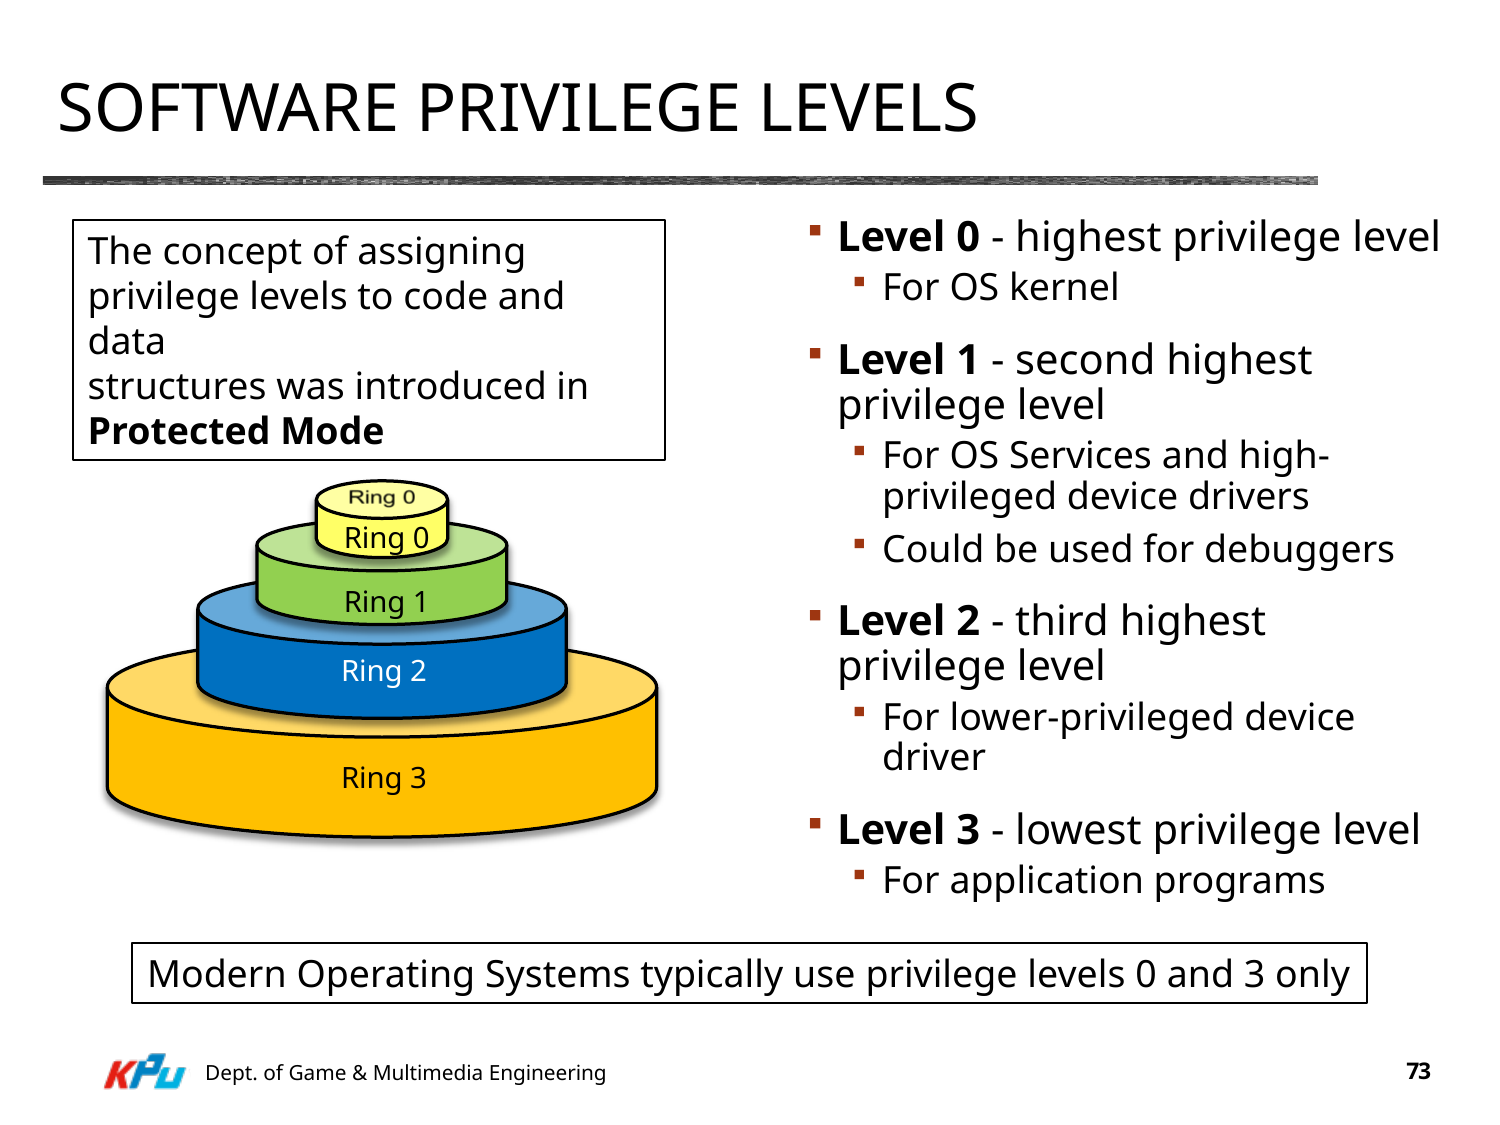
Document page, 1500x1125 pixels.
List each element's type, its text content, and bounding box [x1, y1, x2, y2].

picture [92, 1030, 191, 1120]
picture [94, 474, 670, 856]
list Level 0 - highest privilege level For OS kernel Level 1 - second highest privilege level For OS Services and high-privileged device drivers Could be used for debuggers Level 2 - third highest privilege level For lower-privileged device driver Level 3 - lowest privilege level For application programs [791, 207, 1458, 1013]
title Software Privilege Levels [42, 39, 1458, 182]
footer Dept. of Game & Multimedia Engineering [190, 1042, 879, 1103]
slide_number 73 [1379, 1042, 1459, 1103]
text_box Modern Operating Systems typically use privilege levels 0 and 3 only [131, 942, 1368, 1004]
text_box The concept of assigning privilege levels to code and data structures was introduced in Protected Mode [72, 219, 666, 461]
